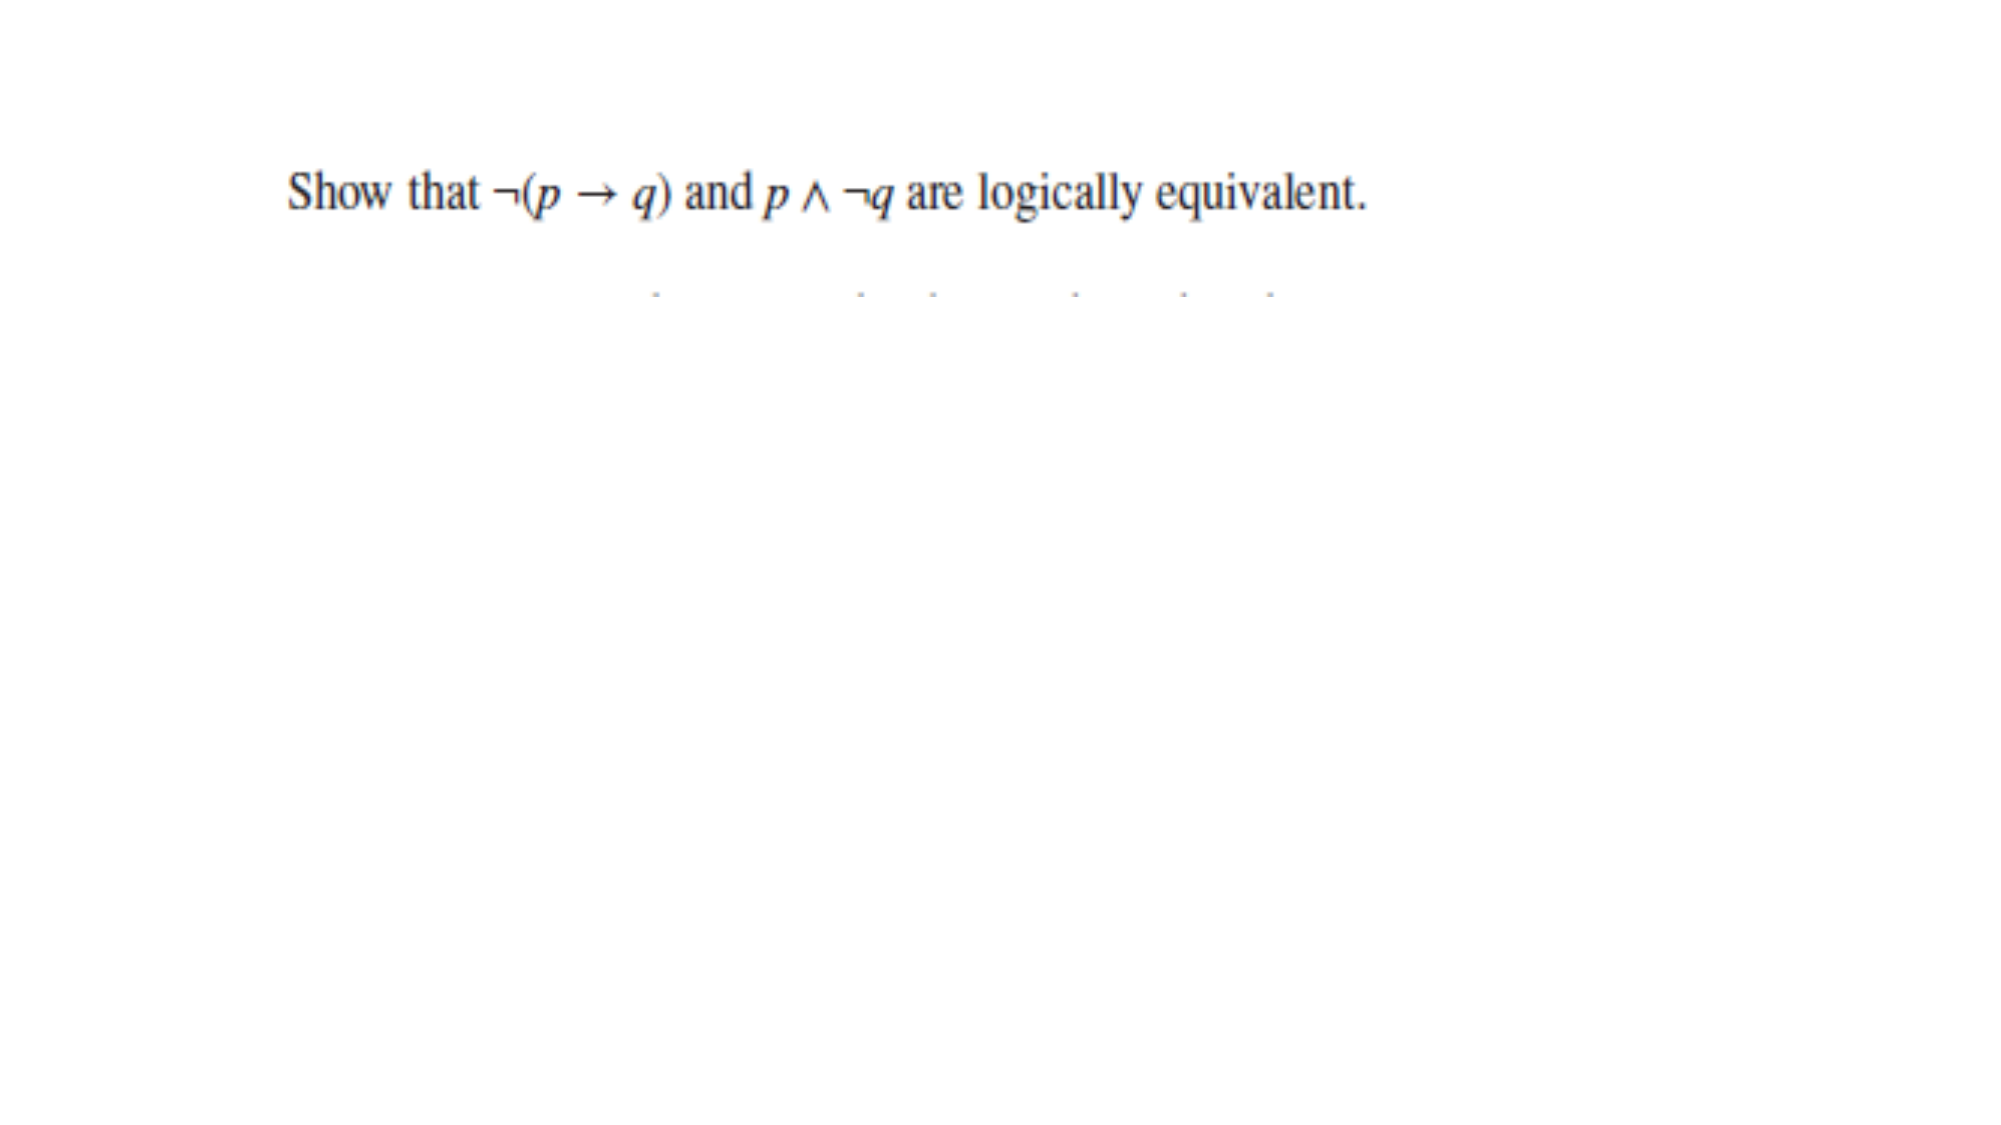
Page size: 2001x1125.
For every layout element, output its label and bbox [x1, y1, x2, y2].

list [257, 147, 1461, 297]
